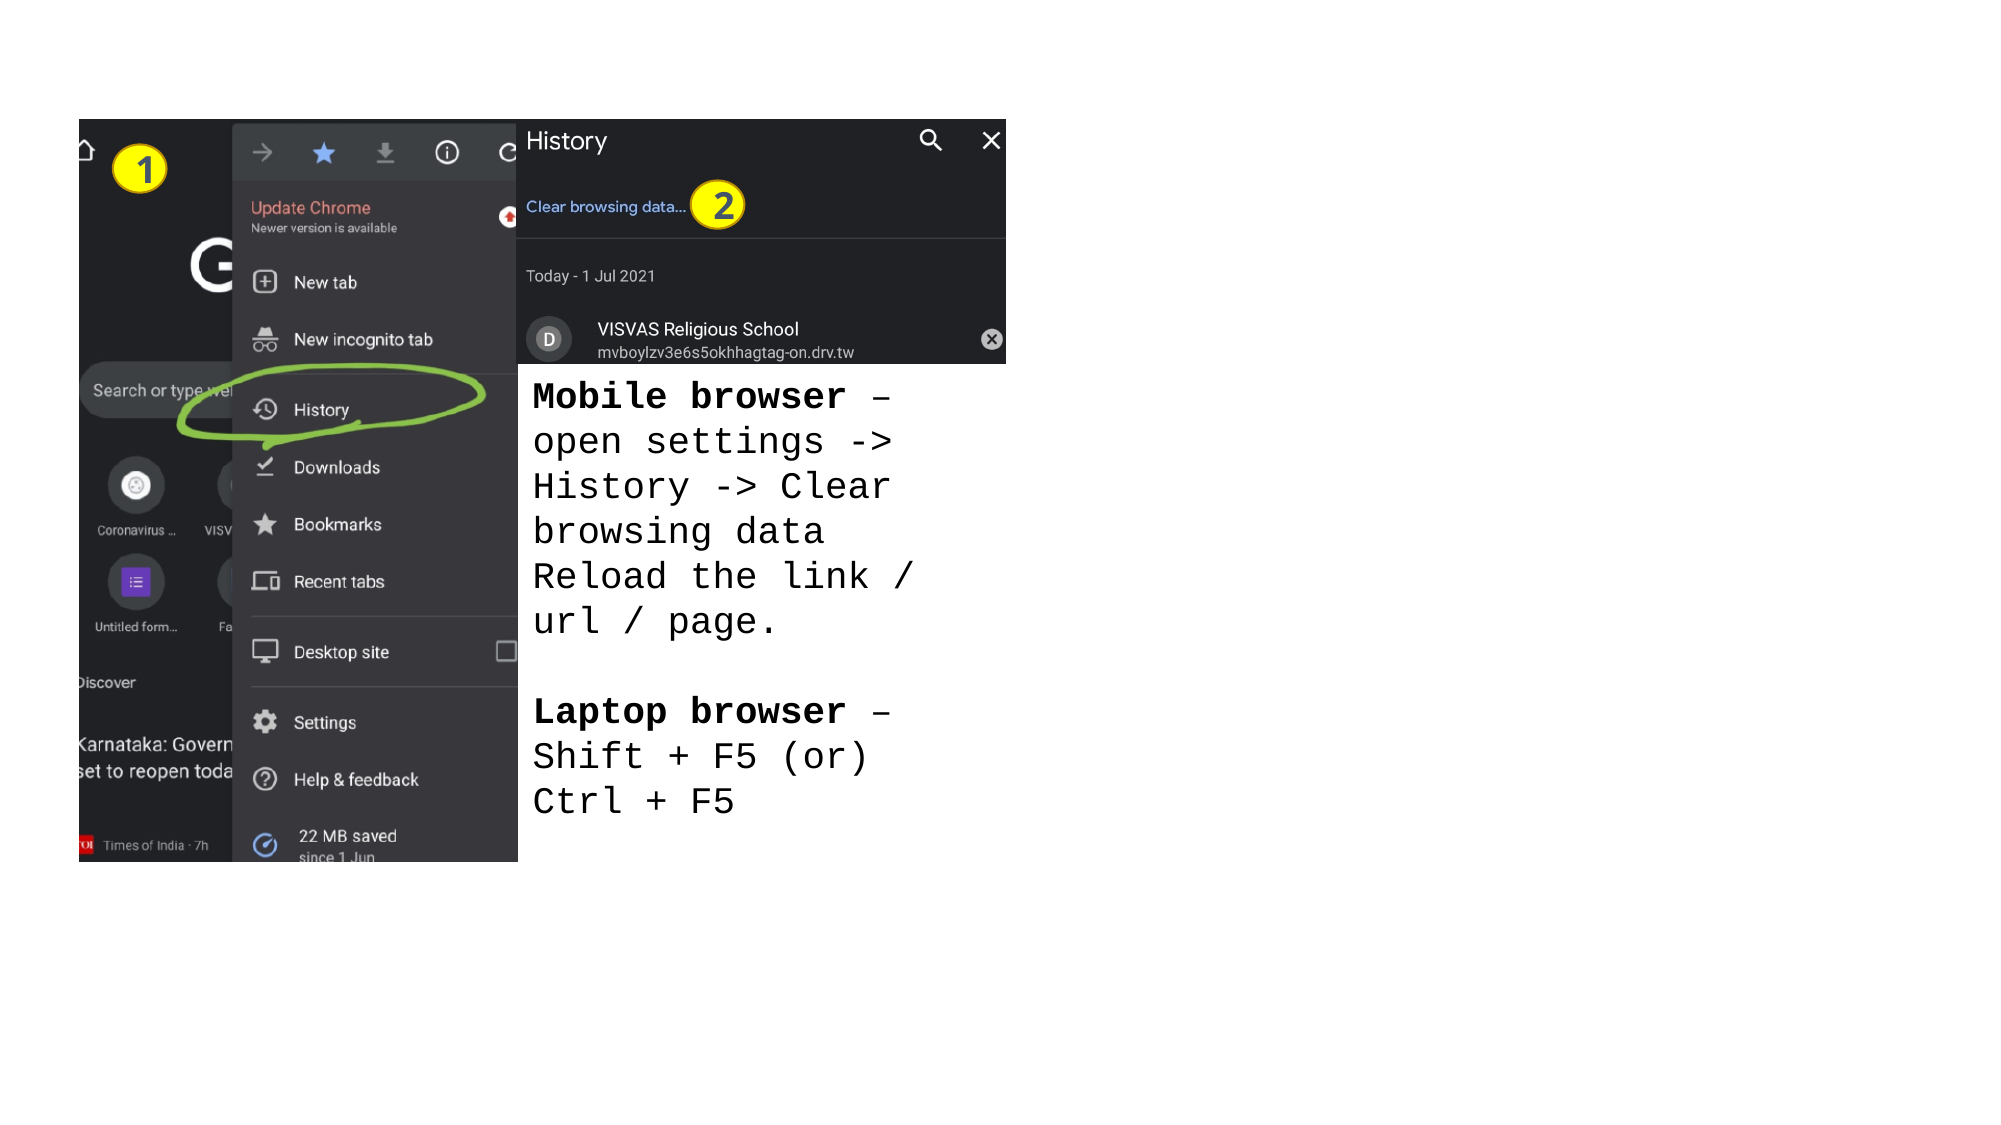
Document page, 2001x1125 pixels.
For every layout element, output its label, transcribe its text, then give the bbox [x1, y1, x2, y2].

picture [79, 119, 1006, 862]
text_box Mobile browser – open settings -> History -> Clear browsing data Reload the link / url / page. Laptop browser – Shift + F5 (or) Ctrl + F5 [518, 364, 971, 829]
